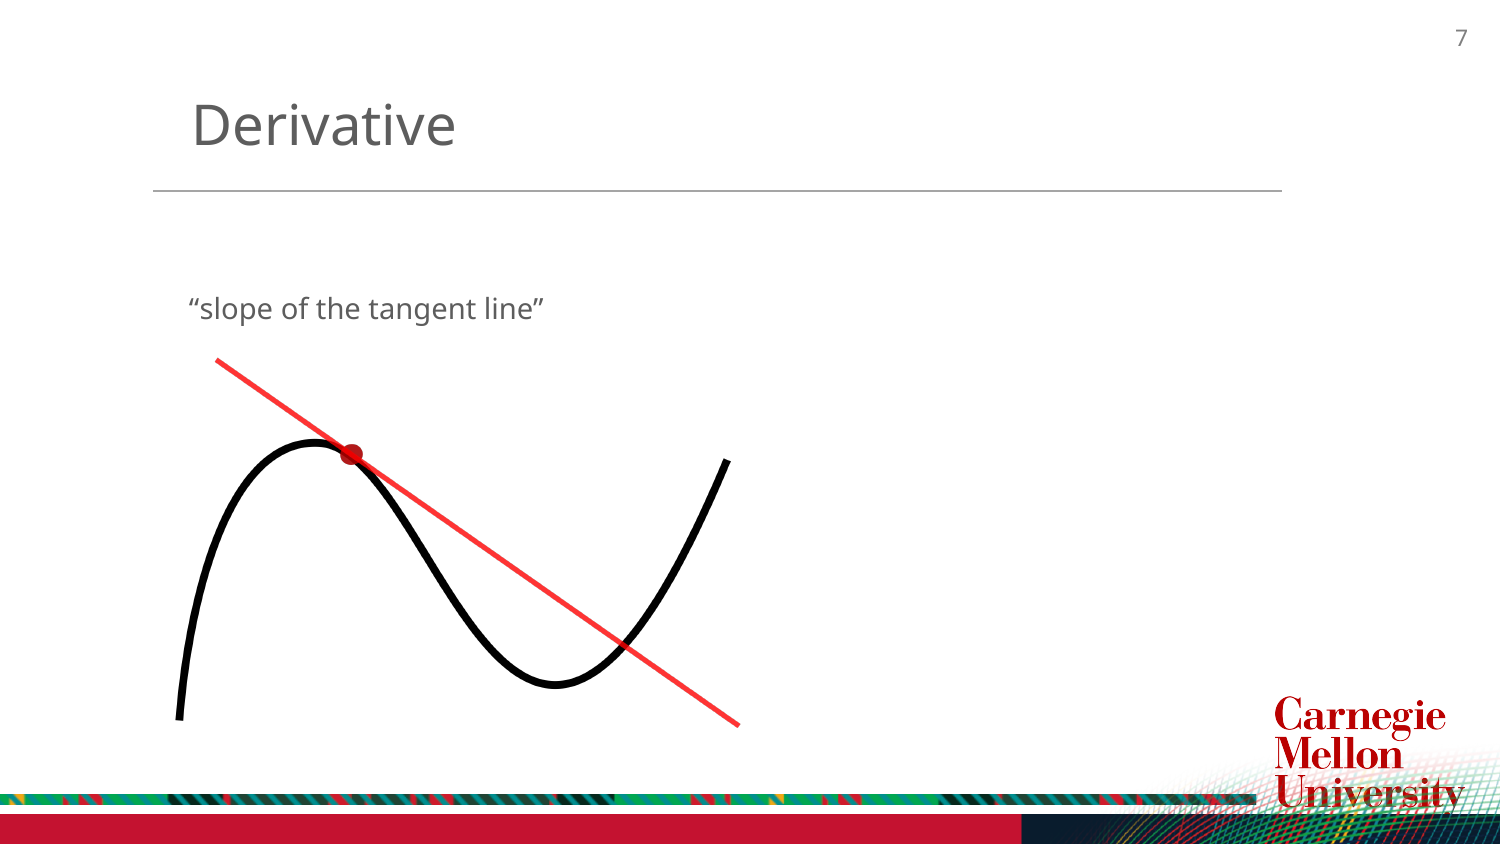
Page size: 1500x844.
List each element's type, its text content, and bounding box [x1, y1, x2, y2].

picture [0, 351, 1500, 844]
list Derivative [153, 87, 878, 167]
list “slope of the tangent line” [153, 282, 1283, 653]
